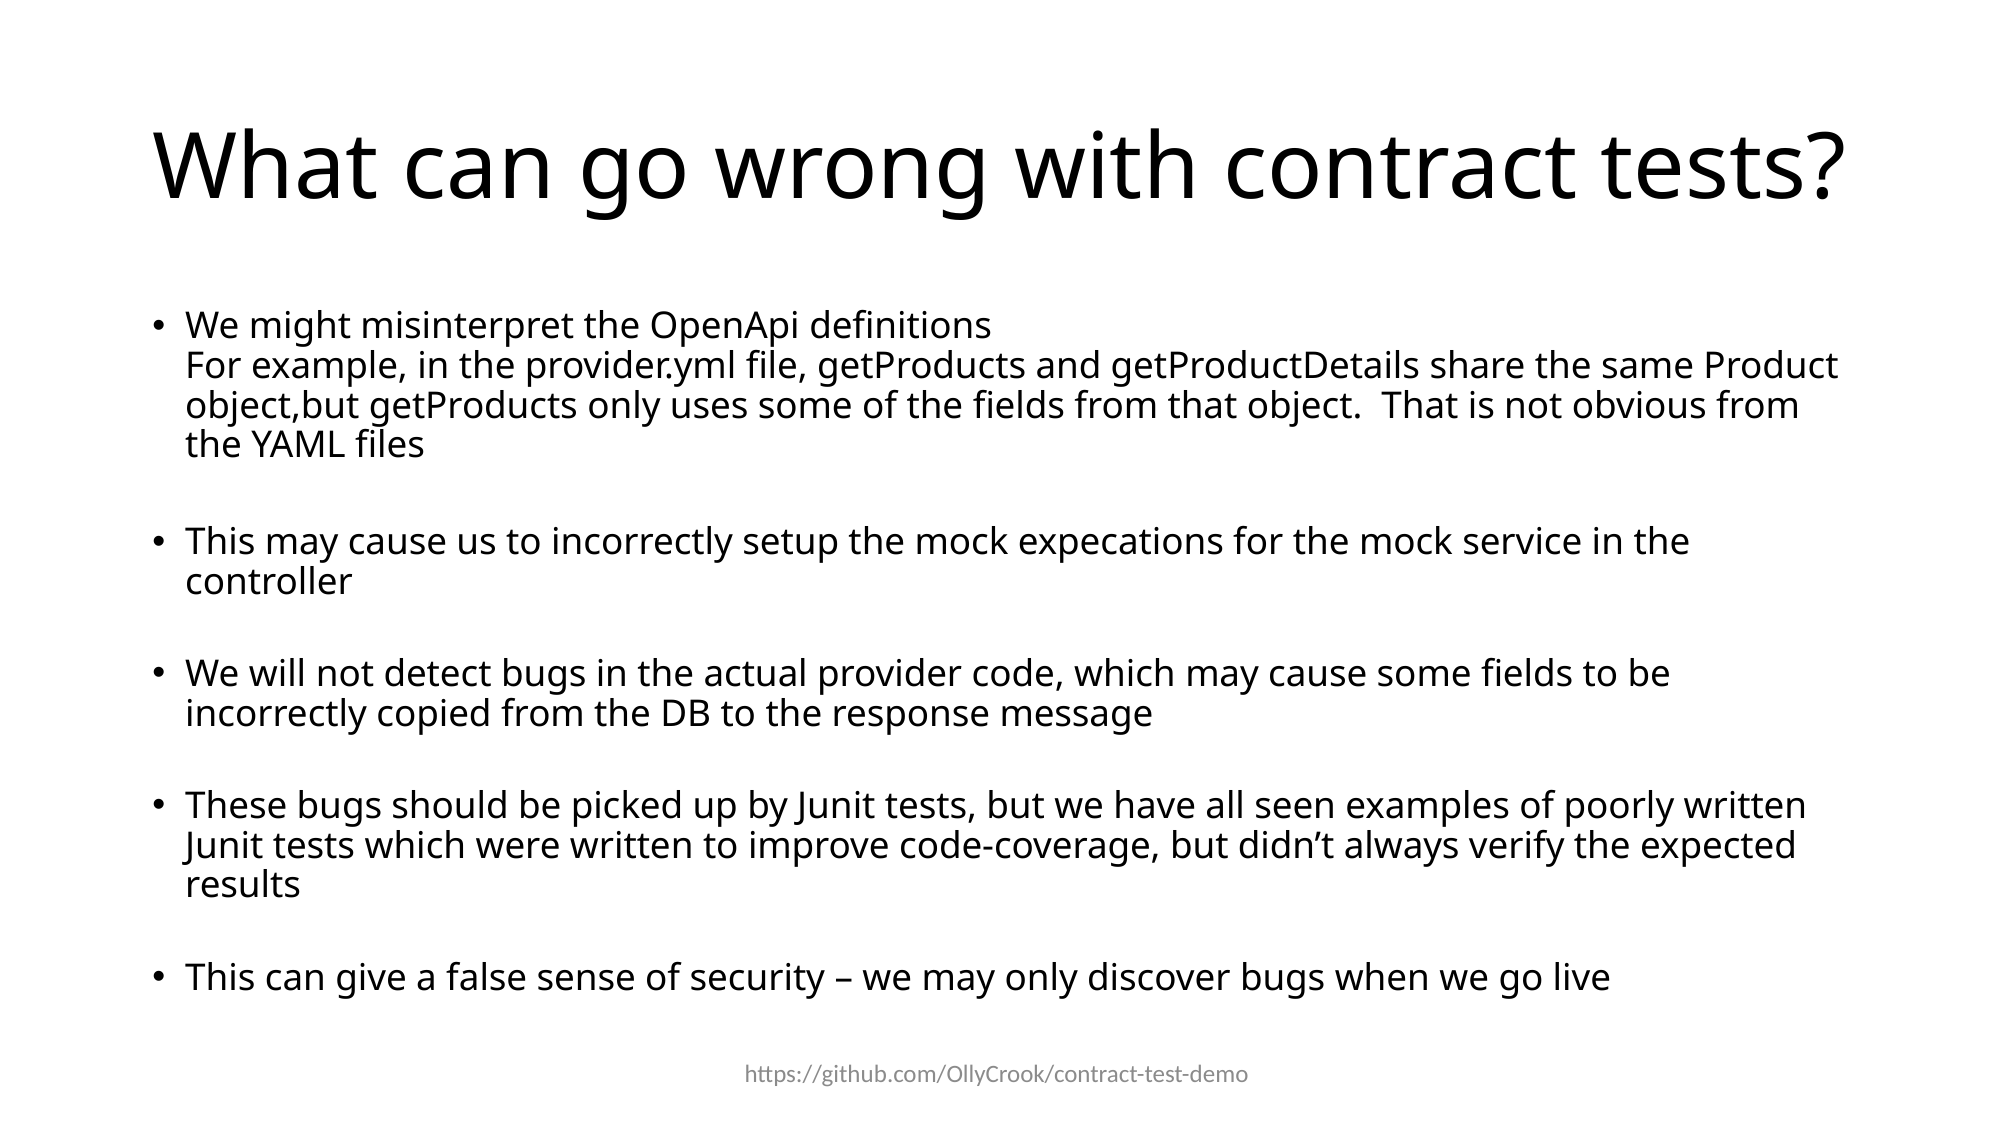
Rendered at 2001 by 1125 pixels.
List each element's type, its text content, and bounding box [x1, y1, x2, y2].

list We might misinterpret the OpenApi definitions For example, in the provider.yml file, getProducts and getProductDetails share the same Product object,but getProducts only uses some of the fields from that object. That is not obvious from the YAML files This may cause us to incorrectly setup the mock expecations for the mock service in the controller We will not detect bugs in the actual provider code, which may cause some fields to be incorrectly copied from the DB to the response message These bugs should be picked up by Junit tests, but we have all seen examples of poorly written Junit tests which were written to improve code-coverage, but didn’t always verify the expected results This can give a false sense of security – we may only discover bugs when we go live [137, 299, 1863, 1014]
footer https://github.com/OllyCrook/contract-test-demo [662, 1042, 1338, 1103]
title What can go wrong with contract tests? [137, 59, 1863, 278]
